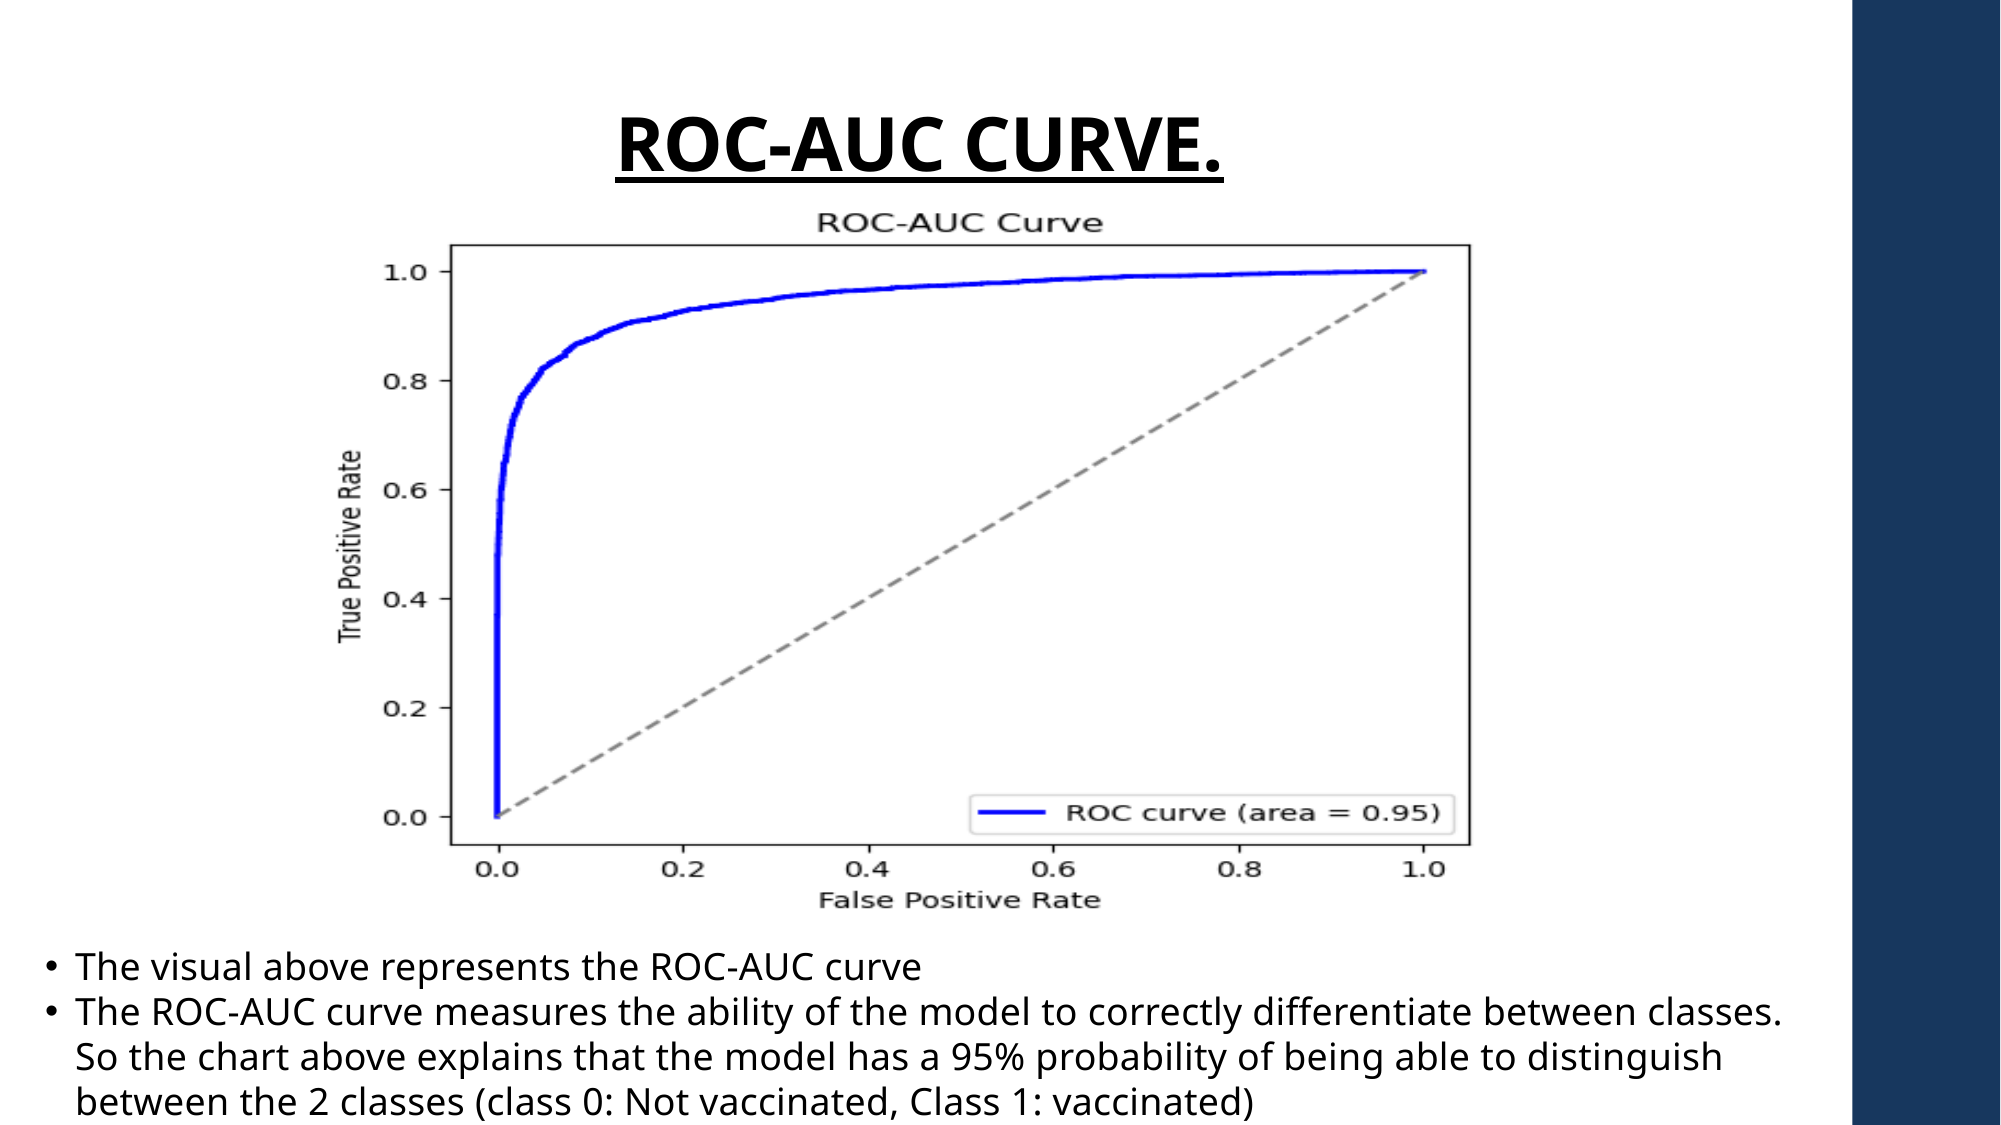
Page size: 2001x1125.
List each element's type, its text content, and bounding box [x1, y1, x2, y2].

list The visual above represents the ROC-AUC curve The ROC-AUC curve measures the ability of the model to correctly differentiate between classes. So the chart above explains that the model has a 95% probability of being able to distinguish between the 2 classes (class 0: Not vaccinated, Class 1: vaccinated) [45, 943, 1837, 1125]
picture [317, 198, 1491, 927]
title ROC-AUC CURVE. [150, 37, 1790, 196]
